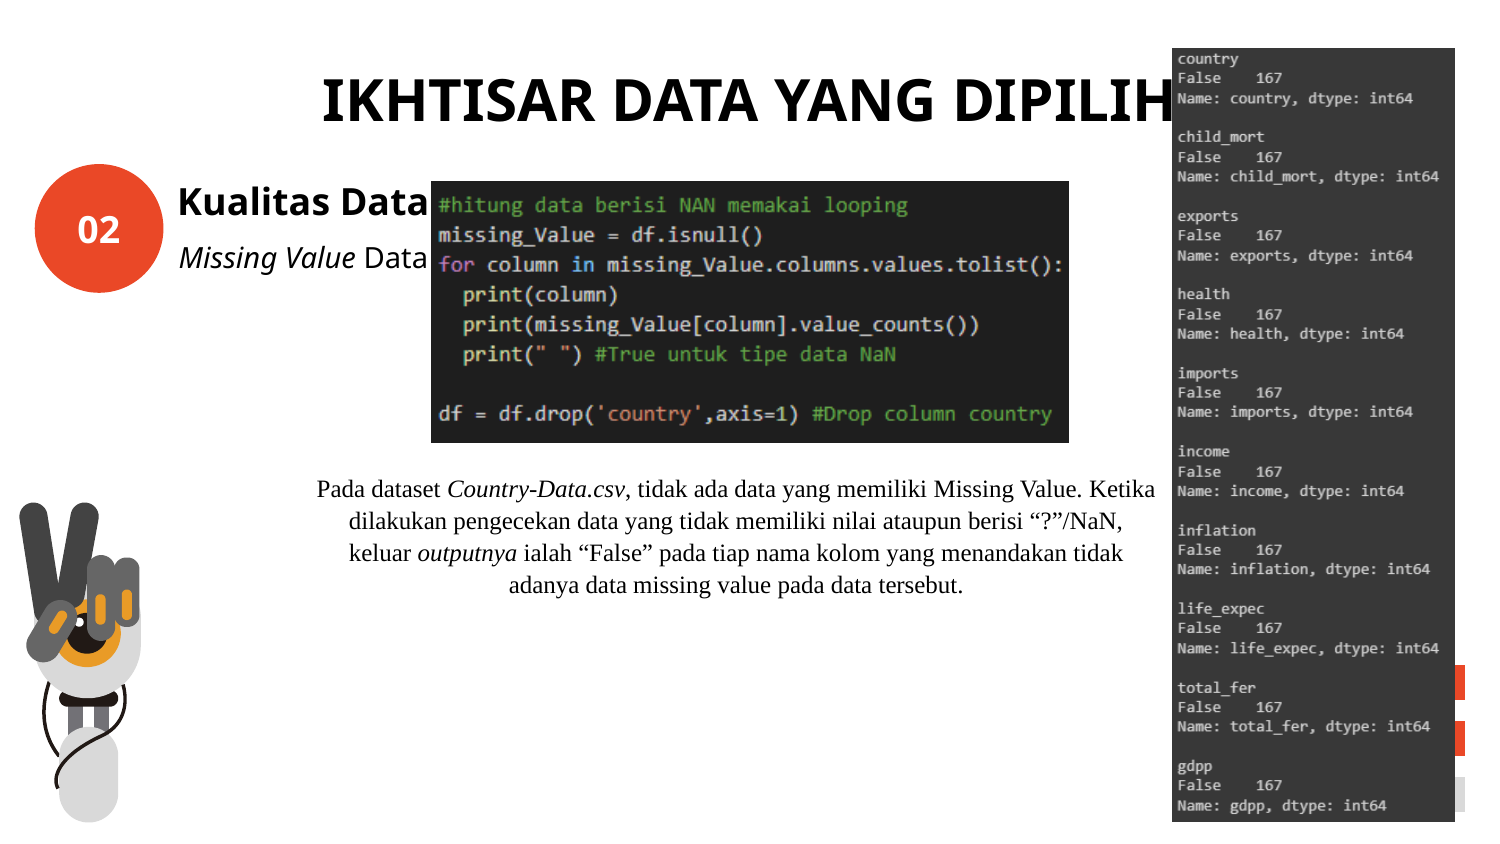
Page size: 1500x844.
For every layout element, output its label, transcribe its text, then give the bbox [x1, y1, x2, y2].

picture [1172, 48, 1456, 822]
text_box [1460, 661, 1466, 812]
picture [431, 181, 1069, 443]
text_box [34, 163, 467, 294]
text_box [1290, 637, 1488, 836]
text_box Pada dataset Country-Data.csv, tidak ada data yang memiliki Missing Value. Ketika dilakukan pengecekan data yang tidak memiliki nilai ataupun berisi “?”/NaN, keluar outputnya ialah “False” pada tiap nama kolom yang menandakan tidak adanya data missing value pada data tersebut. [300, 456, 1167, 645]
title IKHTISAR DATA YANG DIPILIH [75, 67, 1167, 129]
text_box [19, 502, 141, 823]
text_box [1268, 31, 1466, 229]
